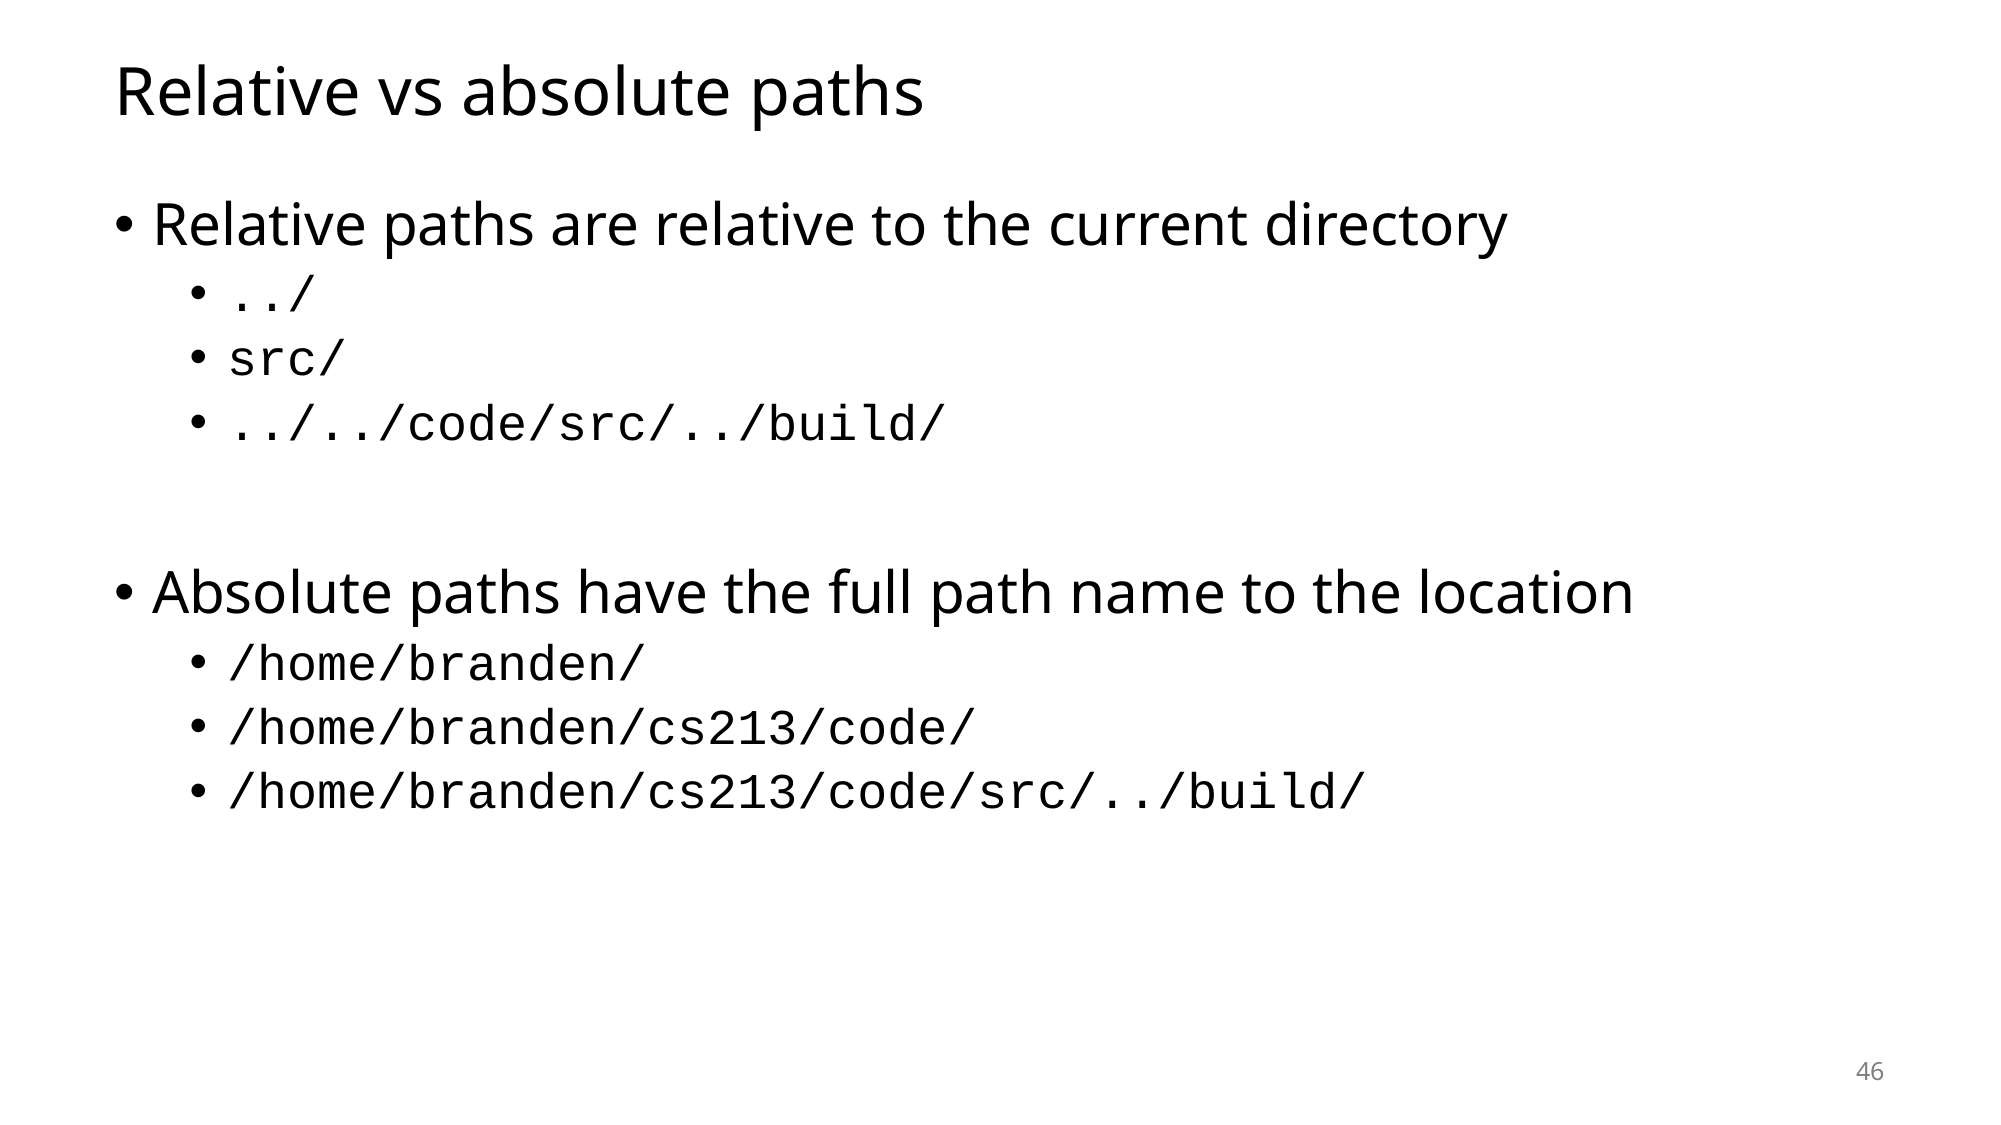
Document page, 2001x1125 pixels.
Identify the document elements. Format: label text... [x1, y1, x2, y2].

slide_number 46 [1749, 1042, 1900, 1103]
list Relative paths are relative to the current directory ../ src/ ../../code/src/../build/ Absolute paths have the full path name to the location /home/branden/ /home/branden/cs213/code/ /home/branden/cs213/code/src/../build/ [99, 187, 1900, 1013]
title Relative vs absolute paths [99, 37, 1900, 150]
